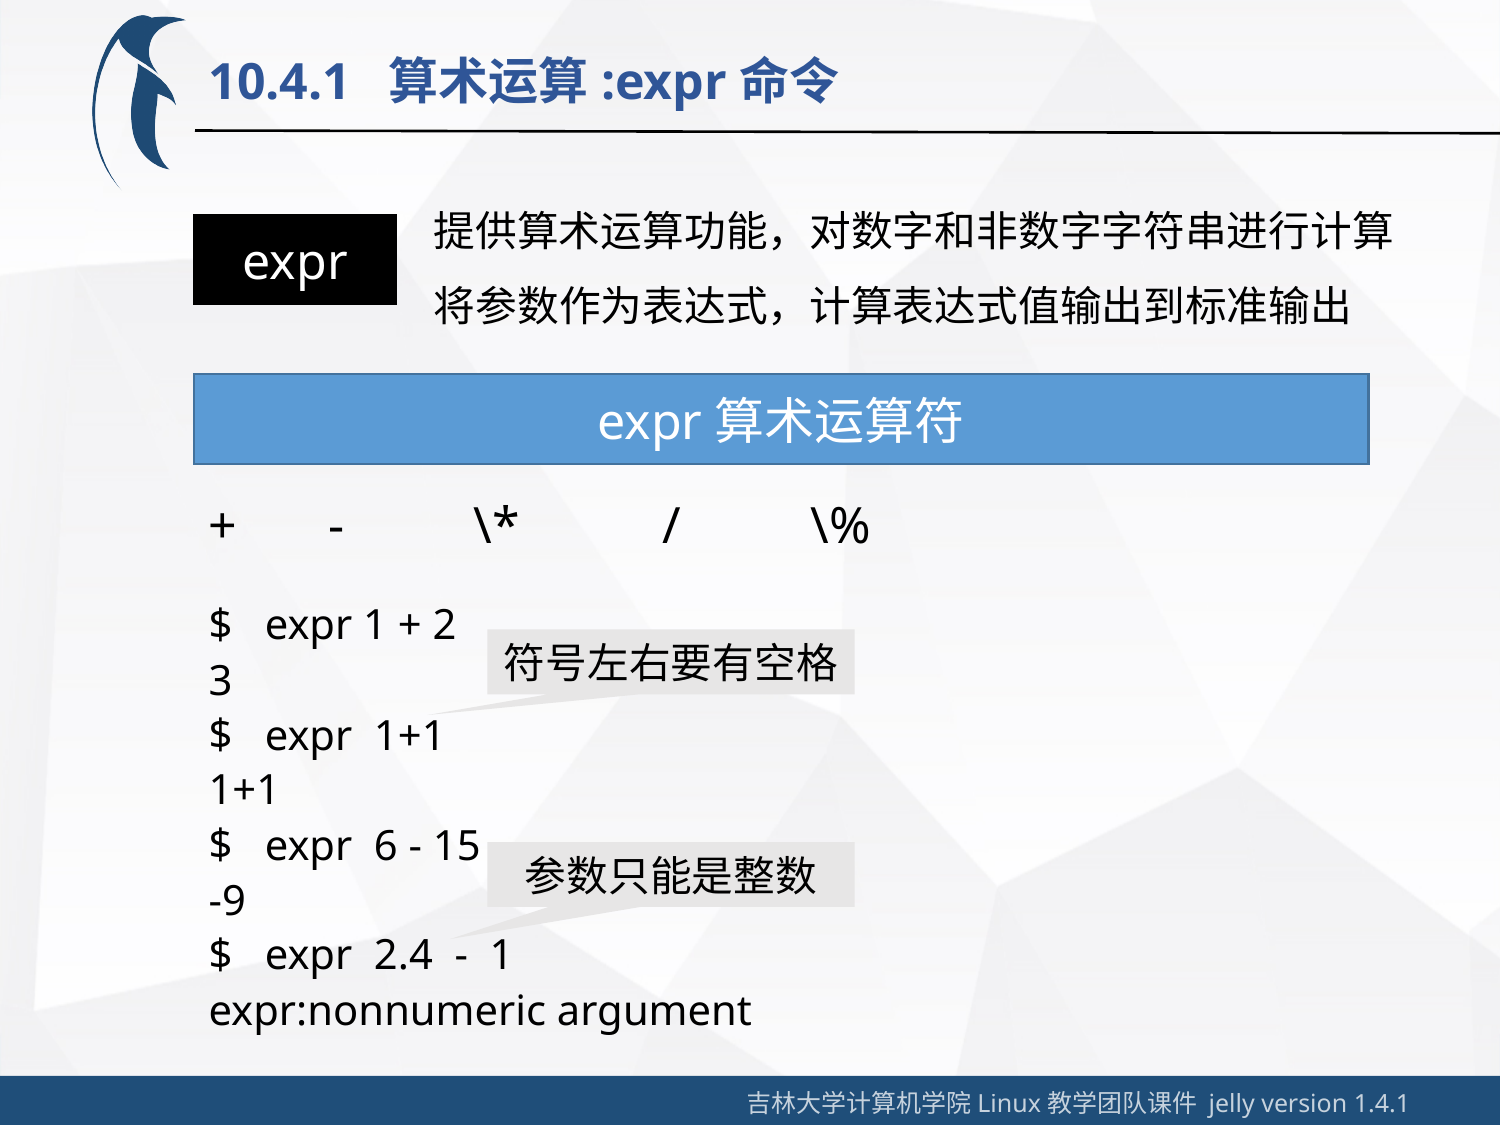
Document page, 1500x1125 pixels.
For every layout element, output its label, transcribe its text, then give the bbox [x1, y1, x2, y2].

text_box expr算术运算符 [193, 373, 1370, 465]
text_box 10.4.1 算术运算:expr命令 [193, 42, 1026, 118]
text_box 参数只能是整数 [450, 842, 855, 940]
text_box 提供算术运算功能，对数字和非数字字符串进行计算 将参数作为表达式，计算表达式值输出到标准输出 [418, 172, 1500, 338]
picture [0, 0, 1500, 1075]
text_box 符号左右要有空格 [427, 629, 855, 716]
text_box expr [193, 214, 397, 305]
text_box + - \* / \% [193, 486, 1369, 561]
text_box expr 1 + 2 3 expr 1+1 1+1 expr 6 - 15 -9 expr 2.4 - 1 expr:nonnumeric argument [193, 585, 1460, 1042]
